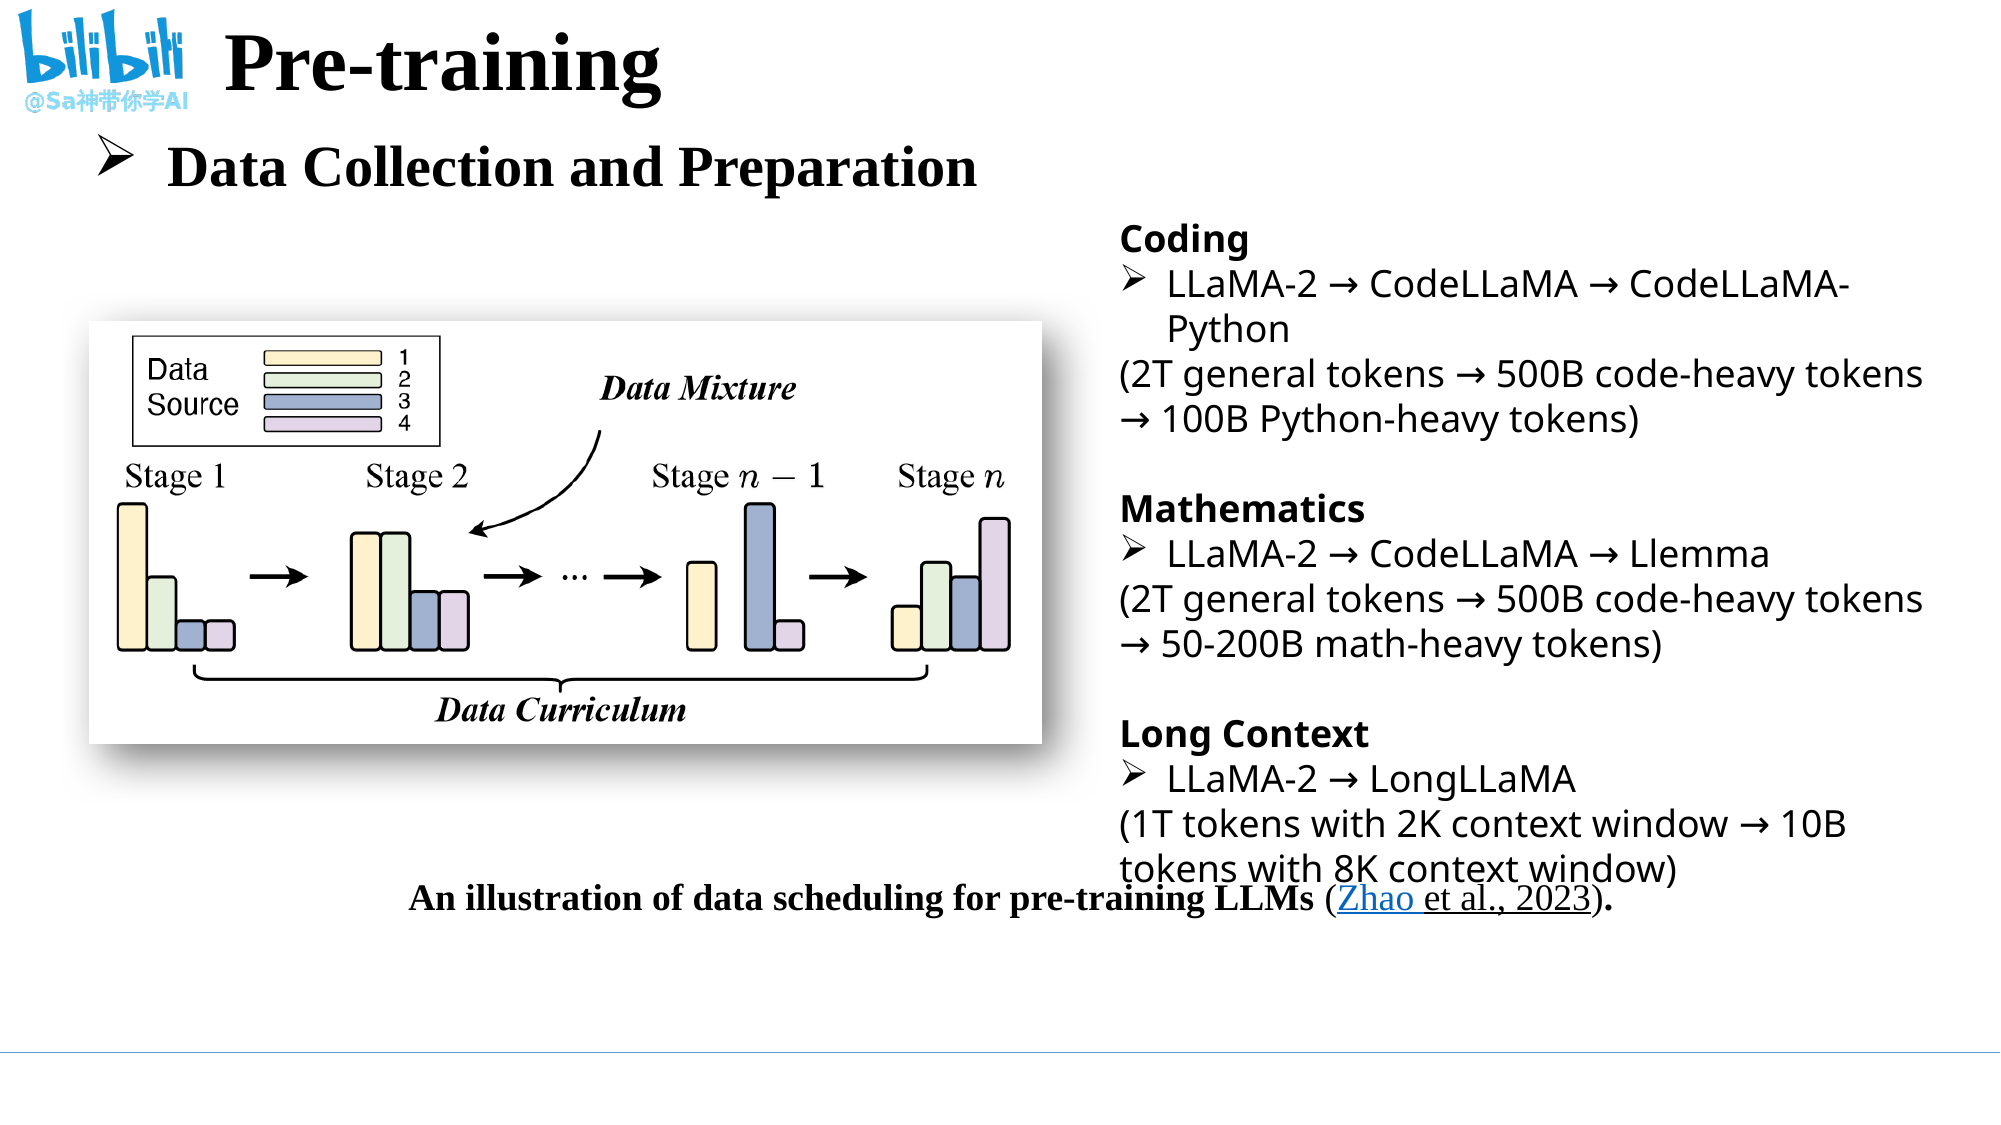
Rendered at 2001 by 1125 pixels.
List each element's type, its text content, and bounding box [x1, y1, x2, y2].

picture [89, 321, 1042, 744]
text_box An illustration of data scheduling for pre-training LLMs (Zhao et al., 2023). [393, 865, 1638, 925]
text_box Coding LLaMA-2 → CodeLLaMA → CodeLLaMA-Python (2T general tokens → 500B code-heavy tokens → 100B Python-heavy tokens) Mathematics LLaMA-2 → CodeLLaMA → Llemma (2T general tokens → 500B code-heavy tokens → 50-200B math-heavy tokens) Long Context LLaMA-2 → LongLLaMA (1T tokens with 2K context window → 10B tokens with 8K context window) [1104, 208, 1980, 898]
text_box Data Collection and Preparation [78, 120, 1016, 205]
picture [18, 9, 210, 114]
text_box Pre-training [209, 0, 1677, 115]
